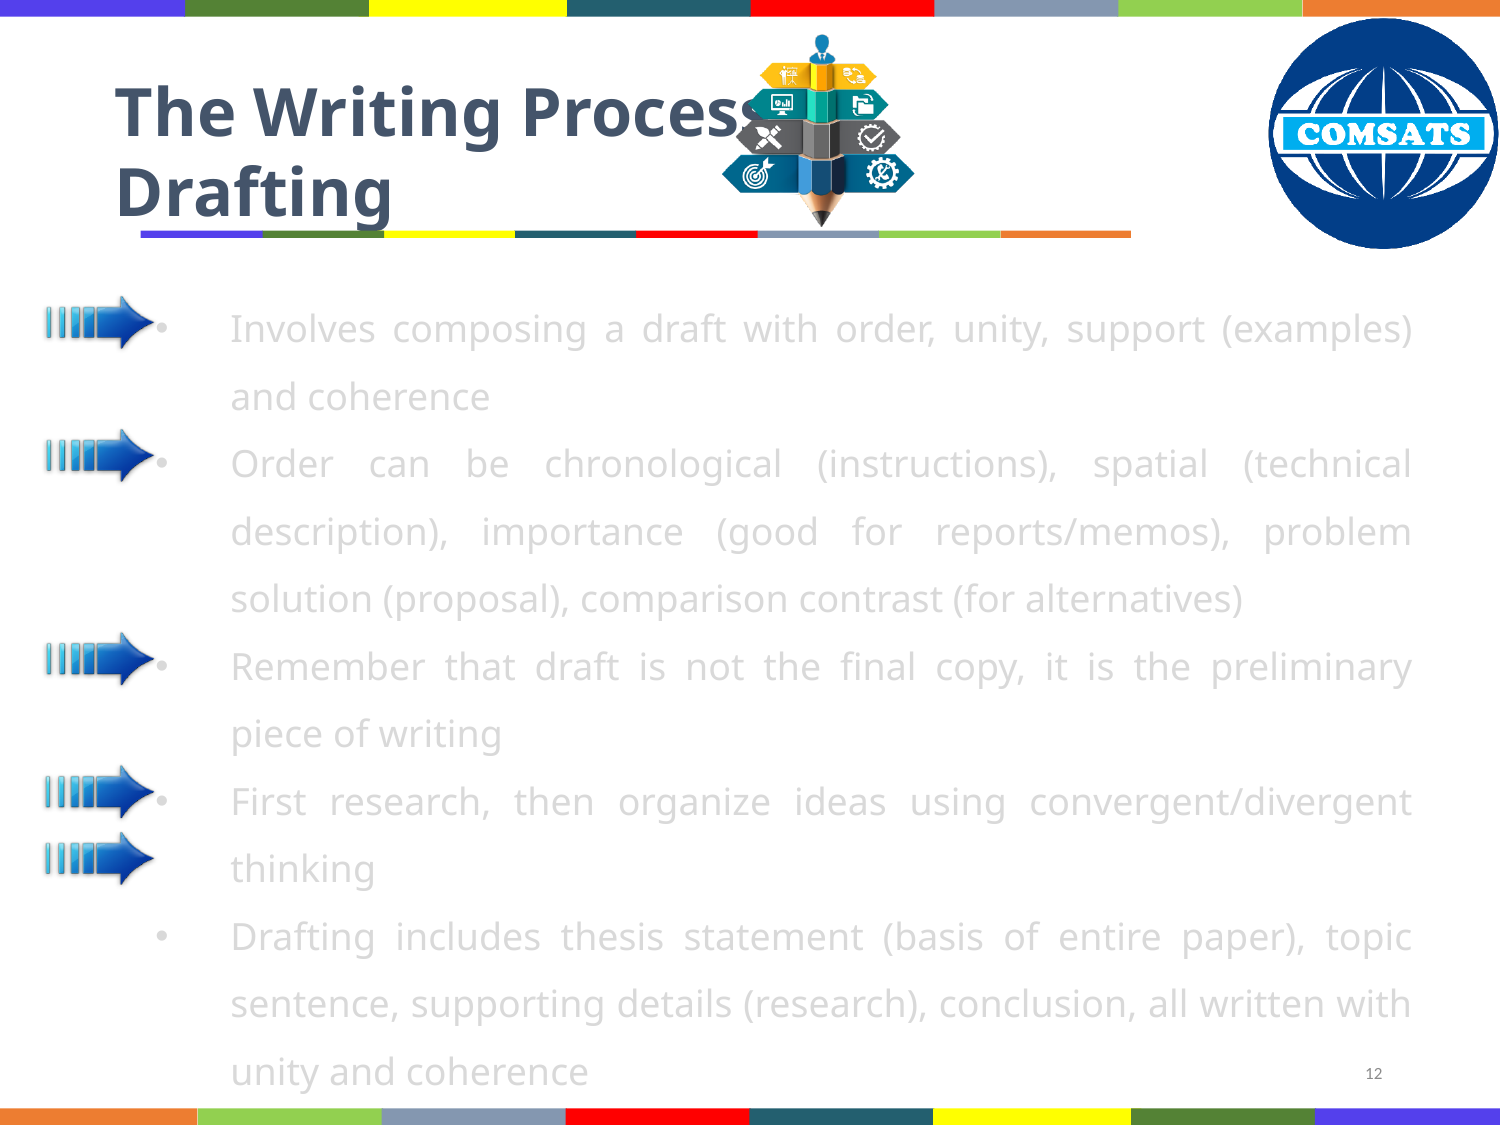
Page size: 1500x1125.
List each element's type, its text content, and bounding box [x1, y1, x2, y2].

picture [717, 25, 919, 227]
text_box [0, 1108, 1500, 1125]
picture [31, 268, 169, 375]
picture [1247, 16, 1500, 263]
text_box [1224, 49, 1451, 287]
text_box Involves composing a draft with order, unity, support (examples) and coherence Order can be chronological (instructions), spatial (technical description), importance (good for reports/memos), problem solution (proposal), comparison contrast (for alternatives) Remember that draft is not the final copy, it is the preliminary piece of writing First research, then organize ideas using convergent/divergent thinking Drafting includes thesis statement (basis of entire paper), topic sentence, supporting details (research), conclusion, all written with unity and coherence [140, 275, 1429, 1101]
text_box The Writing Process: Drafting [99, 62, 1175, 238]
picture [30, 737, 169, 911]
picture [31, 401, 169, 508]
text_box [140, 230, 1131, 239]
picture [31, 604, 169, 712]
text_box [0, 0, 1500, 17]
